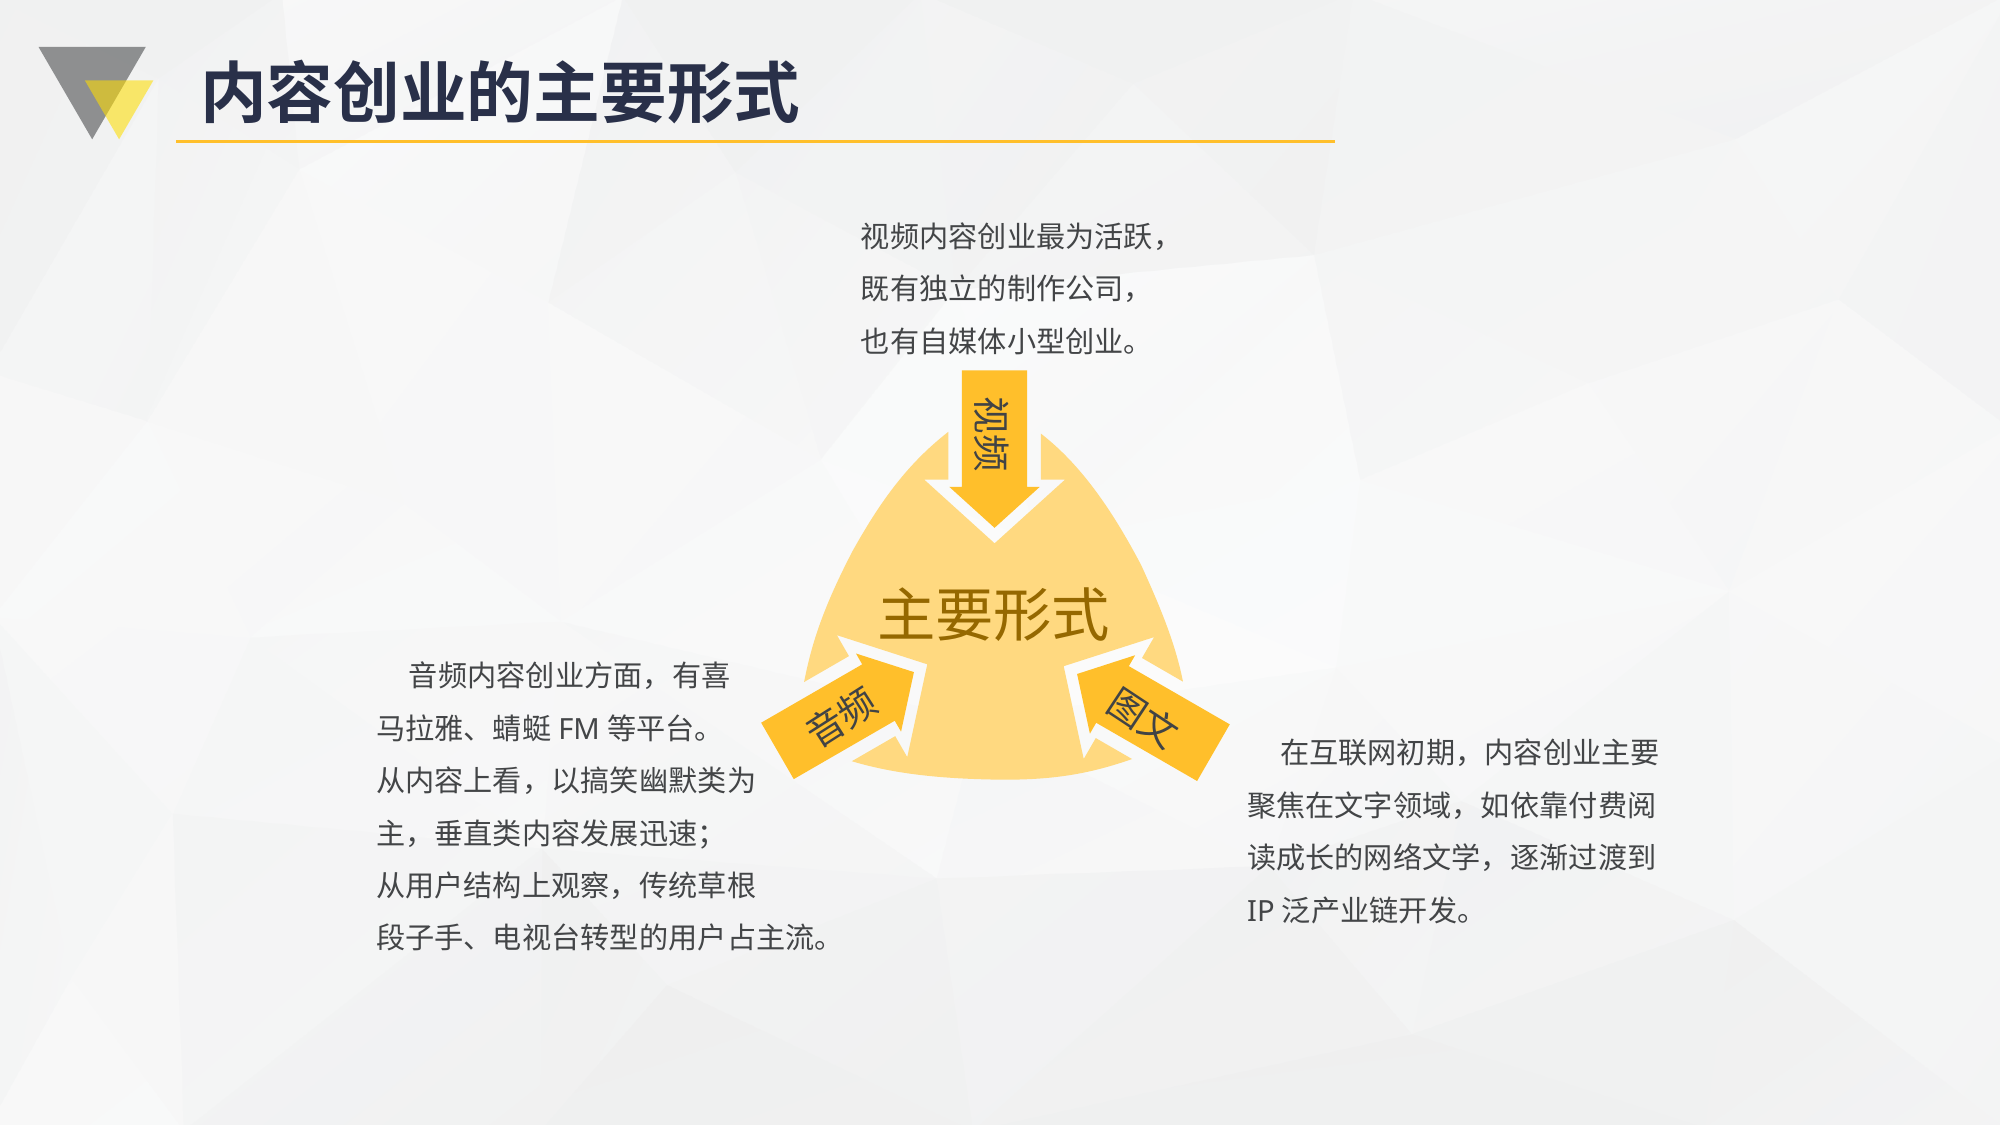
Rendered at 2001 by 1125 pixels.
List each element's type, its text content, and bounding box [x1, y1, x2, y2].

text_box 音频内容创业方面，有喜 马拉雅、蜻蜓FM等平台。 从内容上看，以搞笑幽默类为 主，垂直类内容发展迅速； 从用户结构上观察，传统草根 段子手、电视台转型的用户占主流。 [361, 647, 846, 948]
text_box 视频内容创业最为活跃， 既有独立的制作公司， 也有自媒体小型创业。 [846, 175, 1223, 430]
text_box 视频 [946, 430, 1043, 530]
text_box 在互联网初期，内容创业主要 聚焦在文字领域，如依靠付费阅 读成长的网络文学，逐渐过渡到 IP泛产业链开发。 [1232, 712, 1667, 931]
text_box 音频 [846, 651, 916, 751]
title 内容创业的主要形式 [185, 30, 1888, 161]
text_box 图文 [1075, 653, 1232, 783]
text_box 主要形式 [811, 430, 1185, 781]
